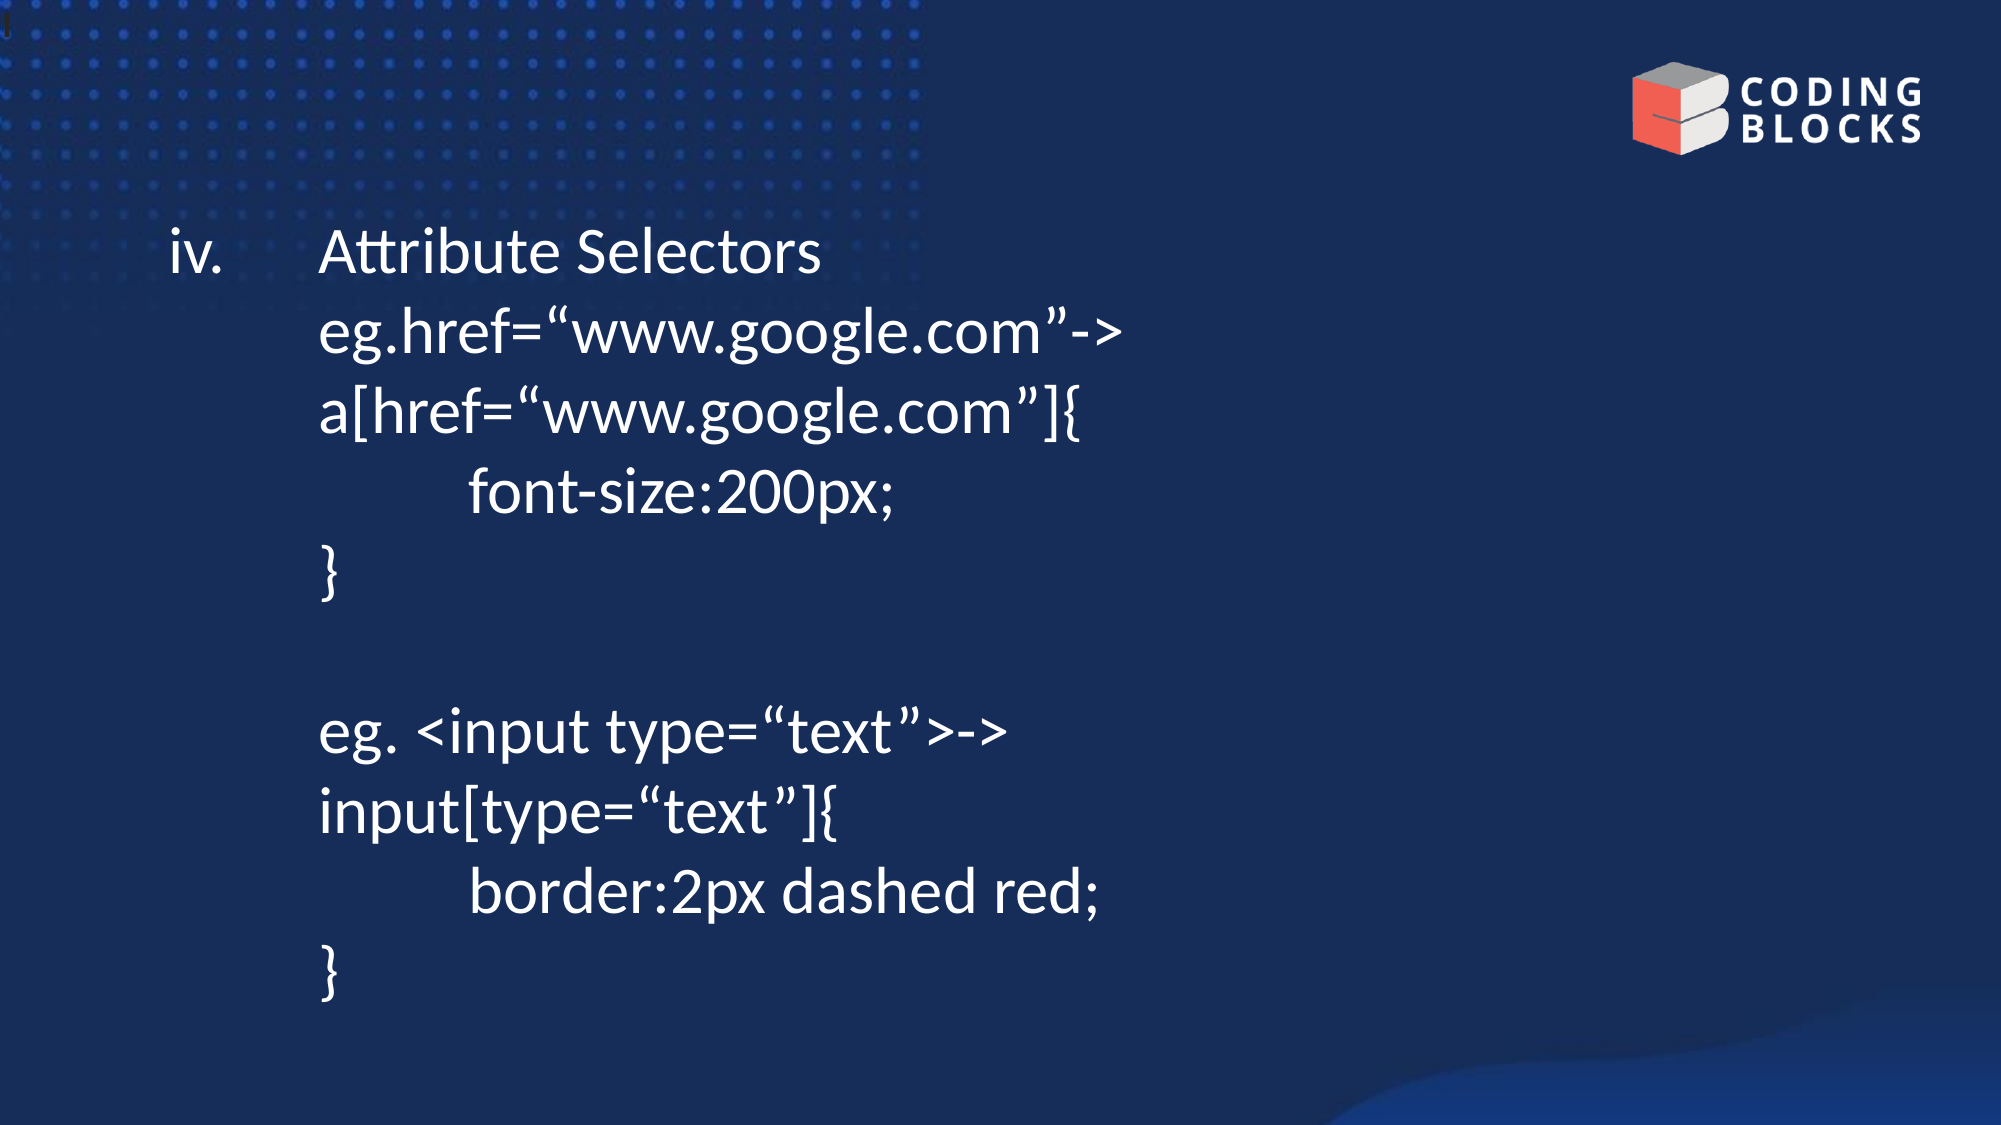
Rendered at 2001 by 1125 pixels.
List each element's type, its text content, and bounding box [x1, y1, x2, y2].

text_box iv. Attribute Selectors eg.href=“www.google.com”-> a[href=“www.google.com”]{ font-size:200px; } eg. <input type=“text”>-> input[type=“text”]{ border:2px dashed red; } [154, 199, 1463, 1015]
text_box [1610, 42, 1935, 178]
text_box I [2, 0, 2000, 1125]
